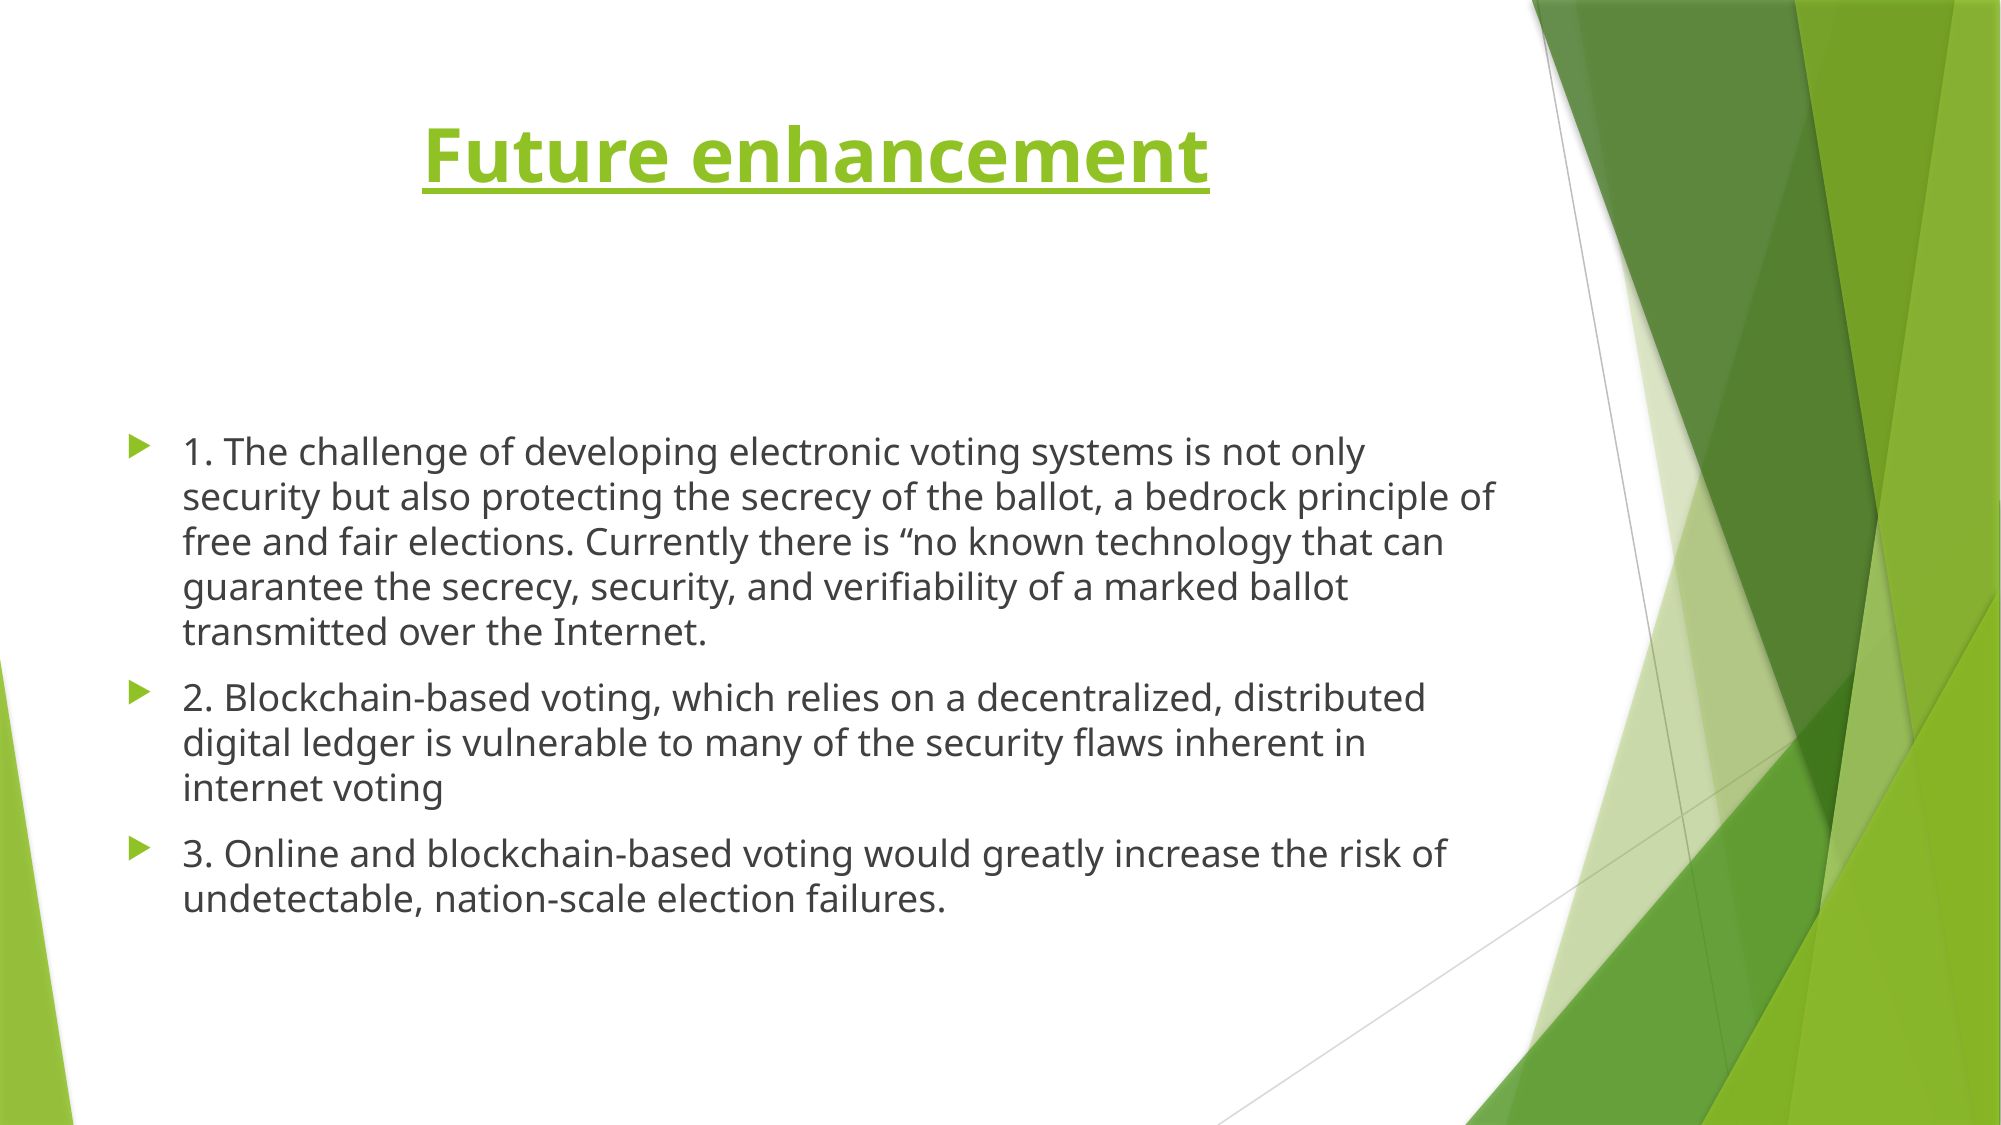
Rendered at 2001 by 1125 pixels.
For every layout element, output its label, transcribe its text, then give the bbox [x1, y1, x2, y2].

list 1. The challenge of developing electronic voting systems is not only security but also protecting the secrecy of the ballot, a bedrock principle of free and fair elections. Currently there is “no known technology that can guarantee the secrecy, security, and verifiability of a marked ballot transmitted over the Internet. 2. Blockchain-based voting, which relies on a decentralized, distributed digital ledger is vulnerable to many of the security flaws inherent in internet voting 3. Online and blockchain-based voting would greatly increase the risk of undetectable, nation-scale election failures. [111, 354, 1522, 992]
title Future enhancement [111, 99, 1522, 317]
